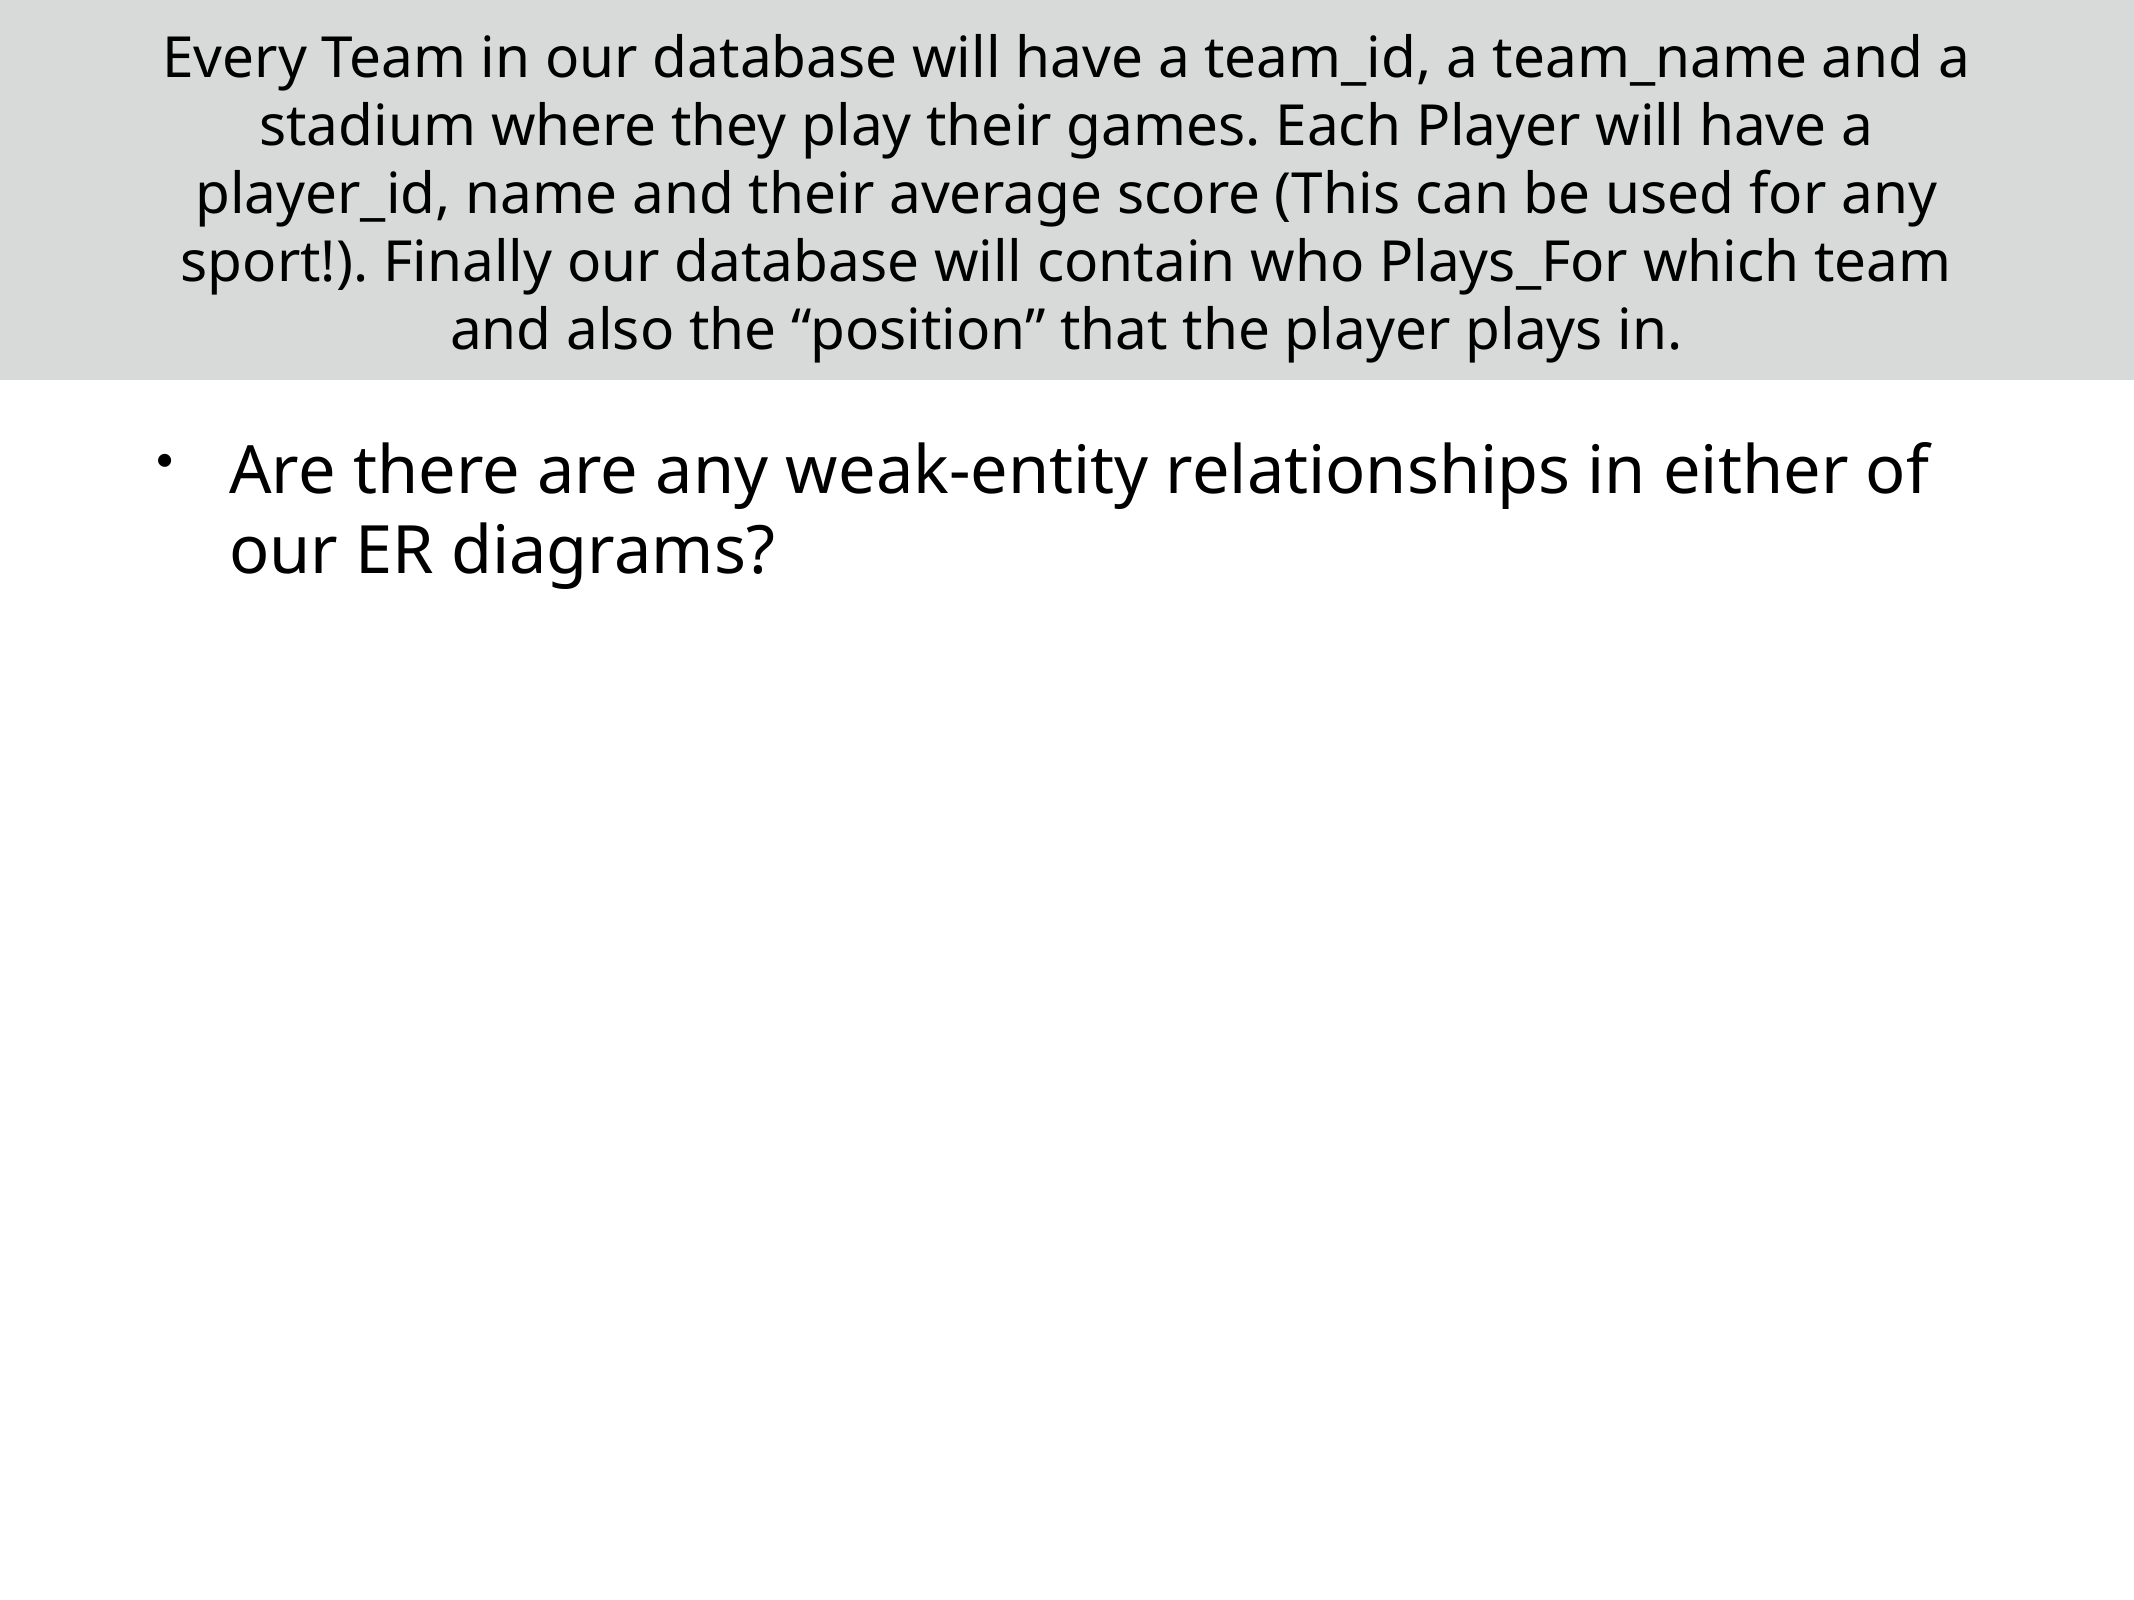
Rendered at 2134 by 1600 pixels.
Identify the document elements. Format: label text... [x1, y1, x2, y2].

list Are there are any weak-entity relationships in either of our ER diagrams? [155, 426, 1978, 796]
text_box [0, 0, 2134, 380]
title Every Team in our database will have a team_id, a team_name and a stadium where they play their games. Each Player will have a player_id, name and their average score (This can be used for any sport!). Finally our database will contain who Plays_For which team and also the “position” that the player plays in. [155, 1, 1978, 381]
